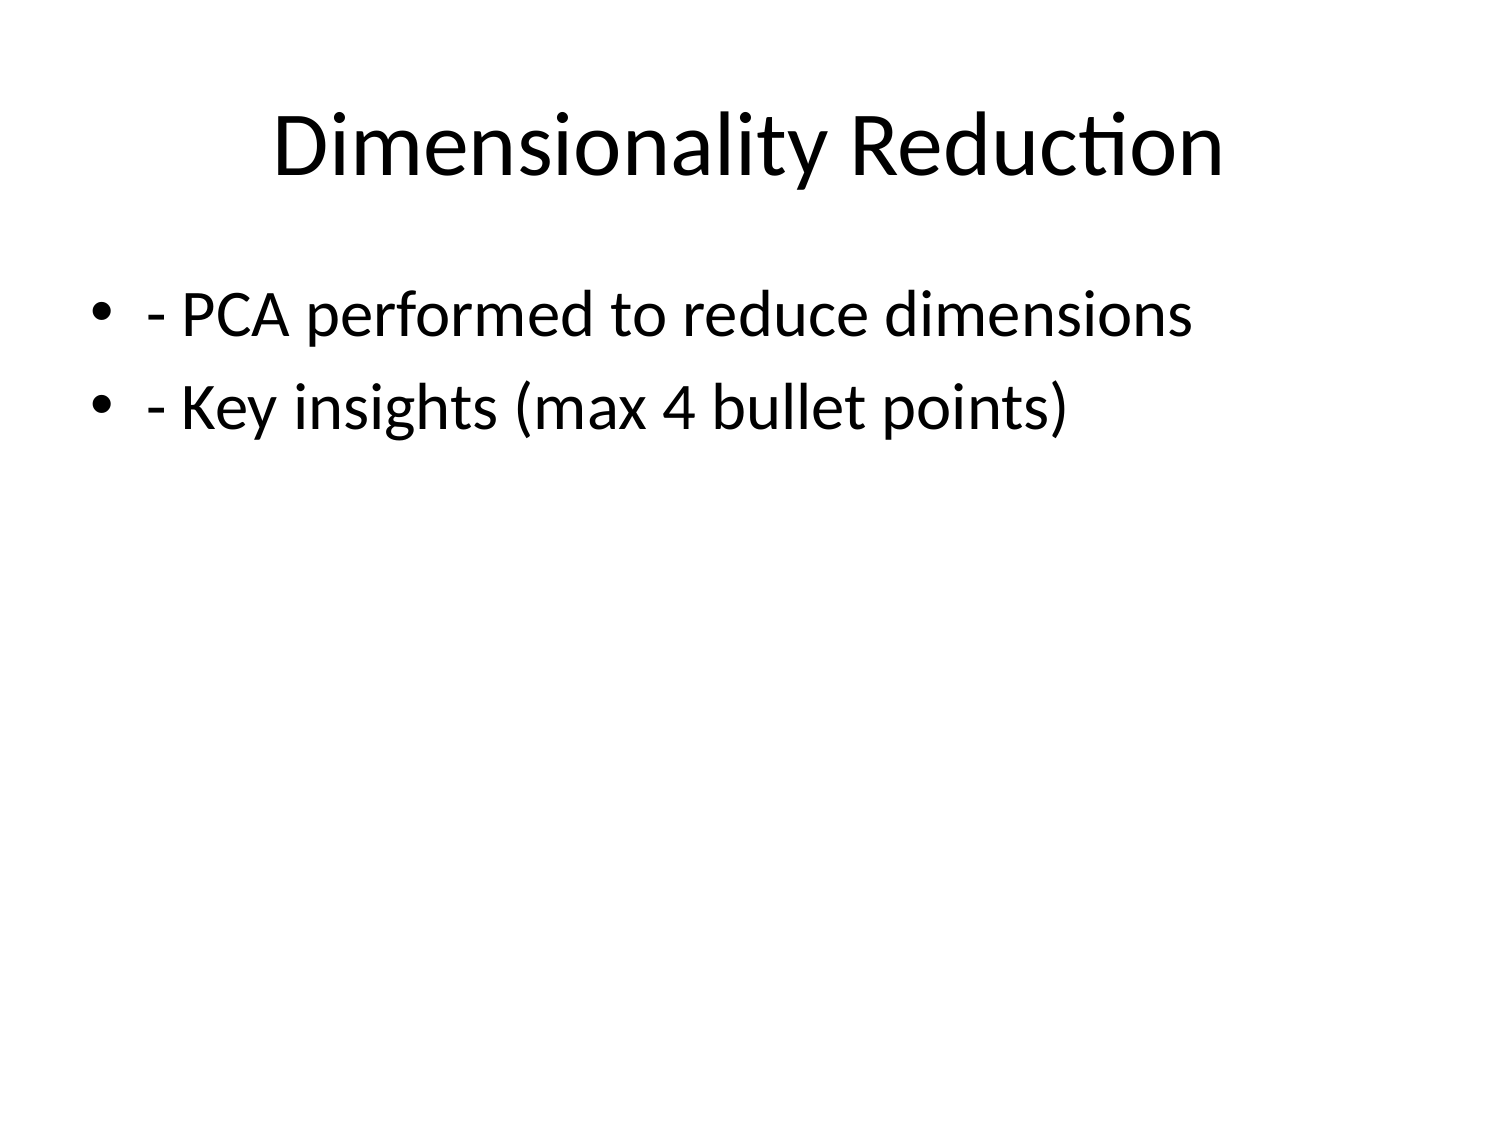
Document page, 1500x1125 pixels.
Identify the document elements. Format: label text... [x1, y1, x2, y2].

title Dimensionality Reduction [75, 45, 1425, 233]
list - PCA performed to reduce dimensions - Key insights (max 4 bullet points) [75, 262, 1425, 1005]
